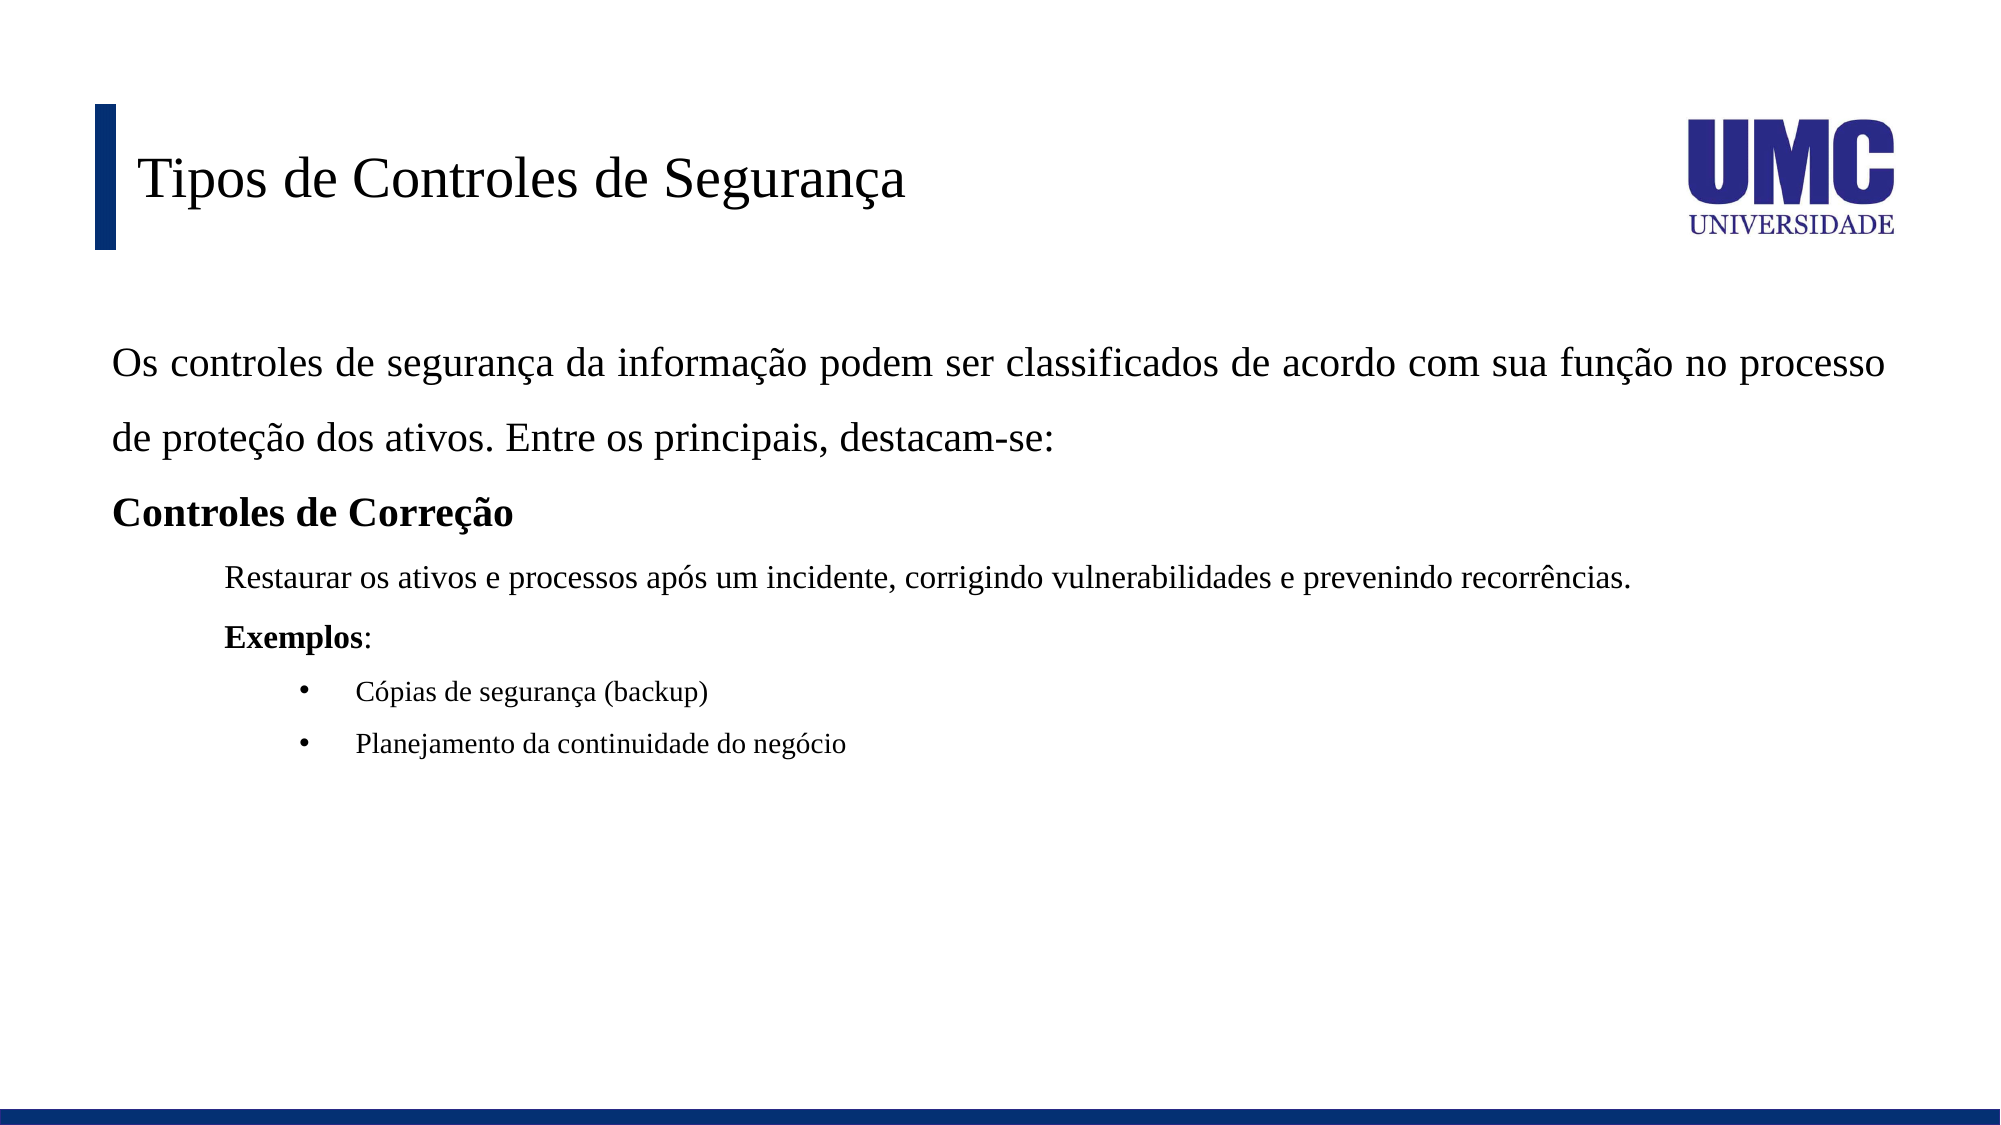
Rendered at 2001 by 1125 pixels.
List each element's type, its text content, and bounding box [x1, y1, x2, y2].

picture [1686, 117, 1896, 237]
list Os controles de segurança da informação podem ser classificados de acordo com sua função no processo de proteção dos ativos. Entre os principais, destacam-se: Controles de Correção Restaurar os ativos e processos após um incidente, corrigindo vulnerabilidades e prevenindo recorrências. Exemplos: Cópias de segurança (backup) Planejamento da continuidade do negócio [97, 302, 1903, 1017]
picture [95, 104, 116, 250]
title Tipos de Controles de Segurança [122, 140, 1667, 214]
picture [1, 1110, 1999, 1124]
